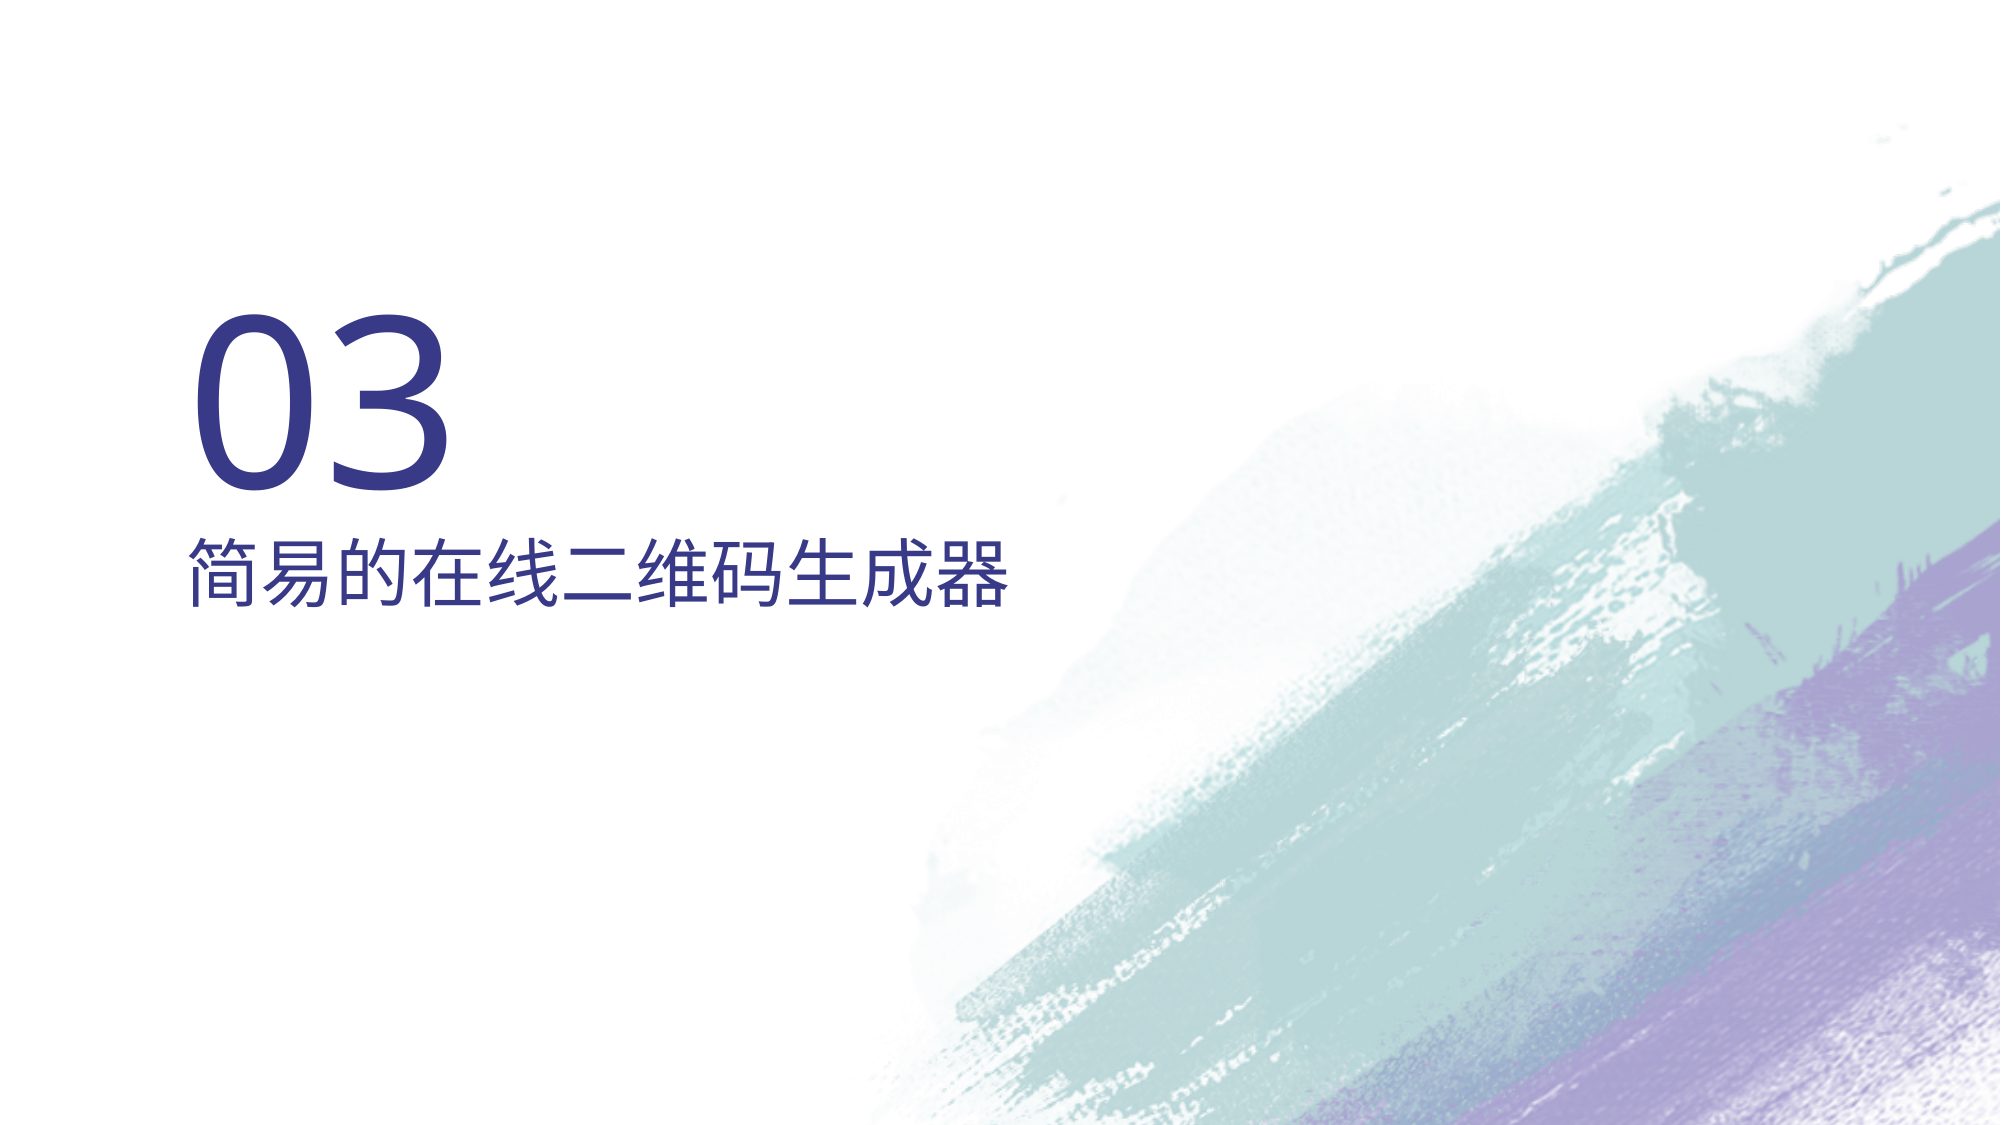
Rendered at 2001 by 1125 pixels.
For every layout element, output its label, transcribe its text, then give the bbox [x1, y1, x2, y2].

text_box 简易的在线二维码生成器 [170, 519, 778, 625]
picture [778, 0, 2000, 1125]
text_box 03 [171, 241, 550, 519]
